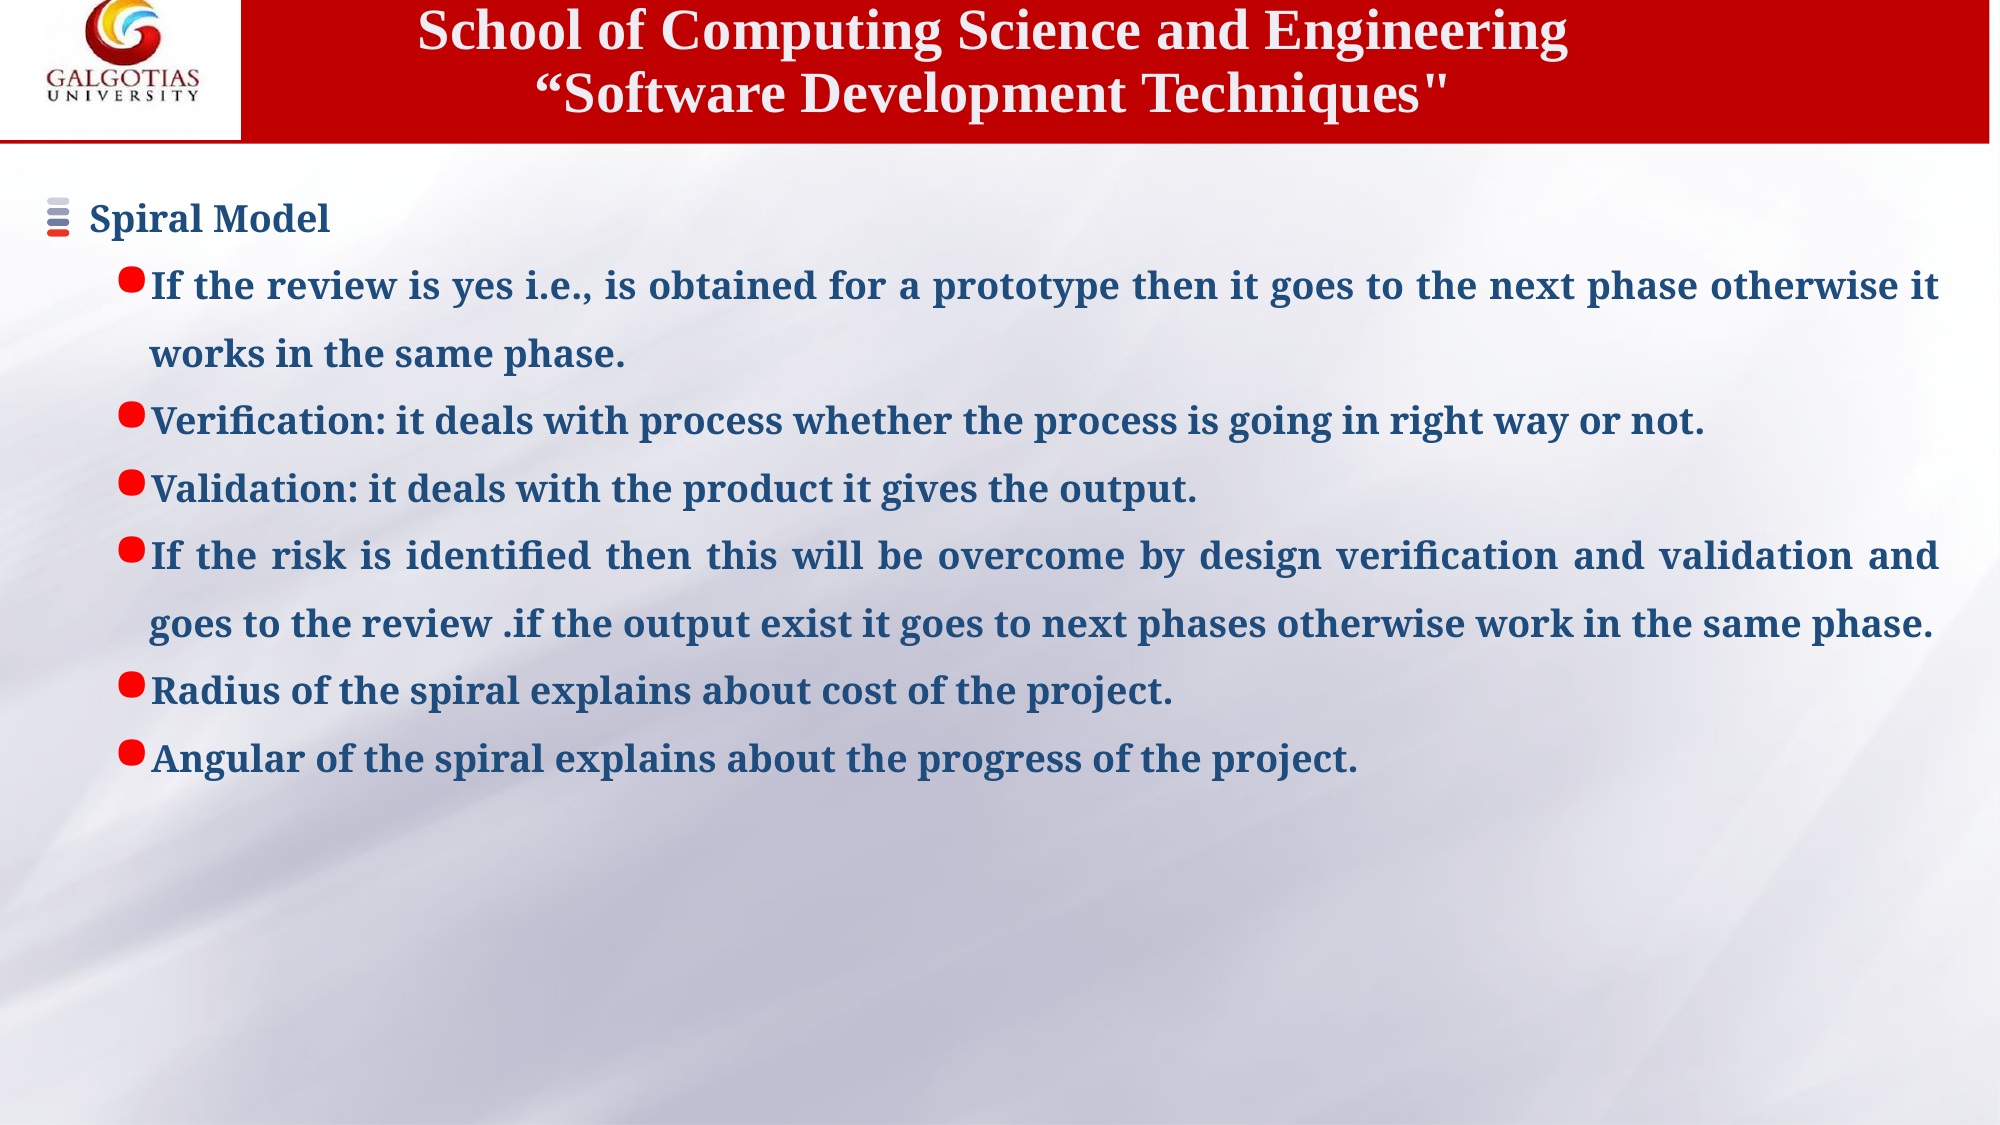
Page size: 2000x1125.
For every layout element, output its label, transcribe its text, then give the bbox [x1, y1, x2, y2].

picture [0, 0, 2000, 1125]
text_box School of Computing Science and Engineering “Software Development Techniques" [244, 0, 1990, 144]
picture [0, 0, 241, 140]
list Spiral Model If the review is yes i.e., is obtained for a prototype then it goes to the next phase otherwise it works in the same phase. Verification: it deals with process whether the process is going in right way or not. Validation: it deals with the product it gives the output. If the risk is identified then this will be overcome by design verification and validation and goes to the review .if the output exist it goes to next phases otherwise work in the same phase. Radius of the spiral explains about cost of the project. Angular of the spiral explains about the progress of the project. [31, 164, 1957, 1078]
